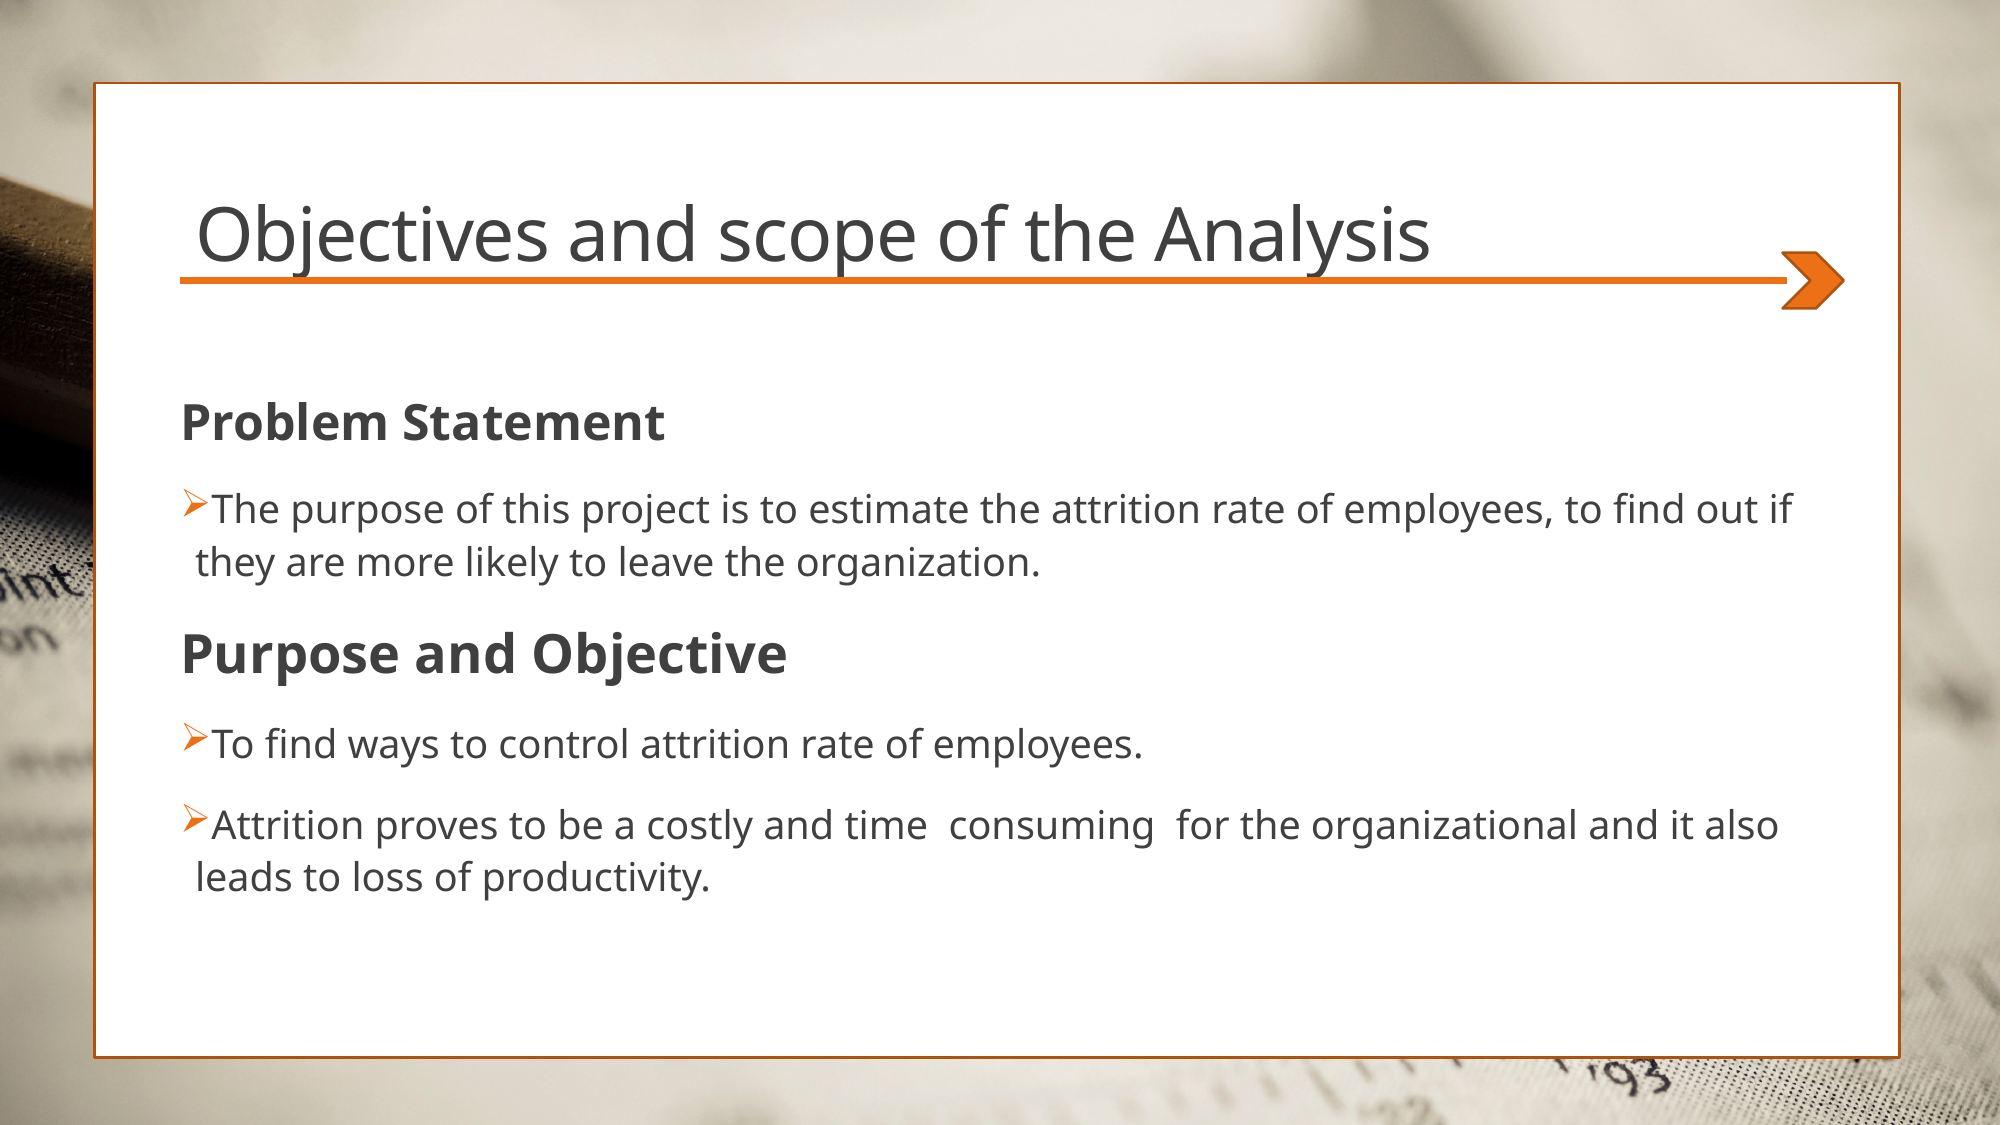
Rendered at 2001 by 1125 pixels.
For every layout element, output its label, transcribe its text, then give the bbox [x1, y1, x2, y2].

picture [0, 0, 2000, 1125]
title Objectives and scope of the Analysis [180, 99, 1830, 285]
text_box [1781, 251, 1845, 310]
list Problem Statement The purpose of this project is to estimate the attrition rate of employees, to find out if they are more likely to leave the organization. Purpose and Objective To find ways to control attrition rate of employees. Attrition proves to be a costly and time consuming for the organizational and it also leads to loss of productivity. [180, 377, 1830, 909]
